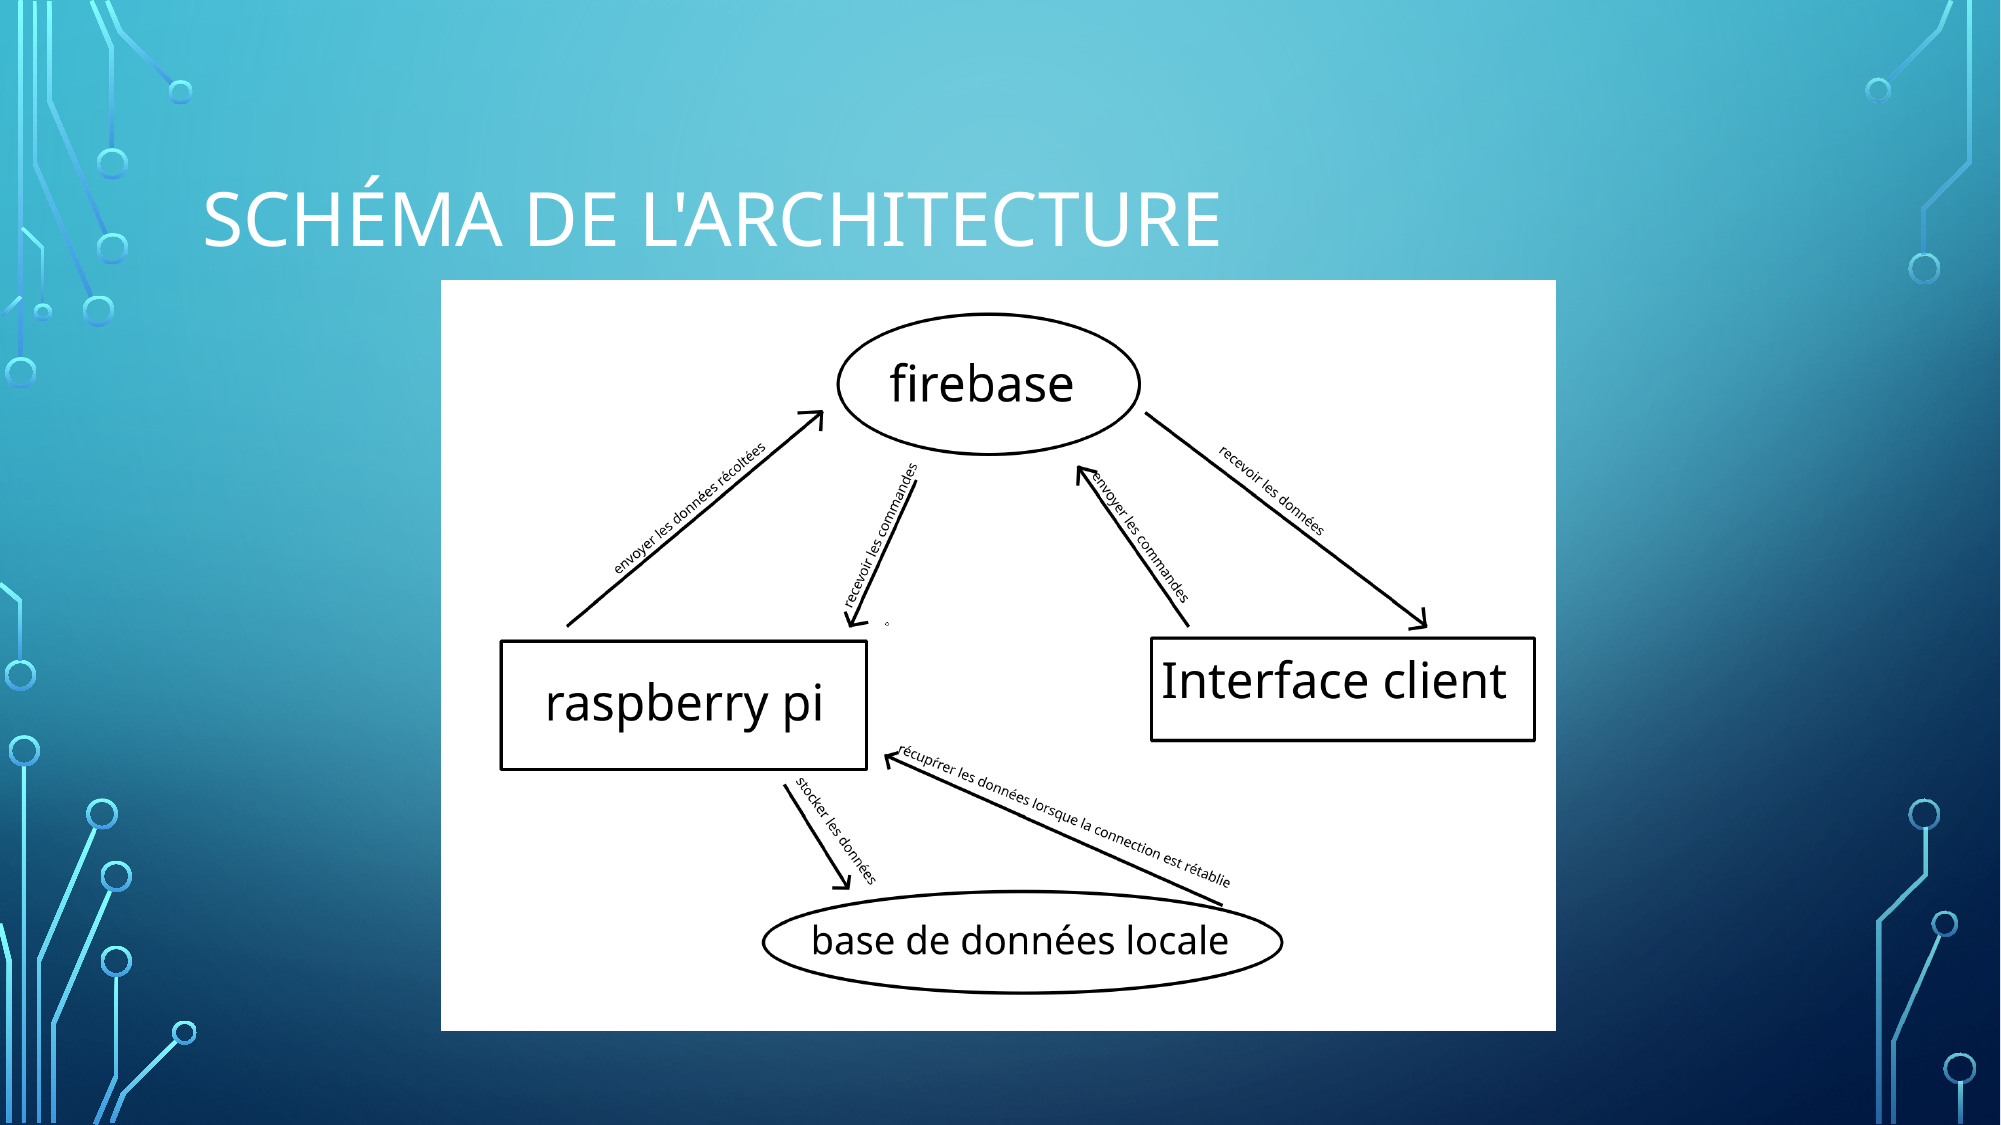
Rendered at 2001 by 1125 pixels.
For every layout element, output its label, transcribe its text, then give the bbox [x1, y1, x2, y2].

picture [441, 280, 1557, 1031]
title Schéma de l'architecture [187, 101, 1813, 344]
